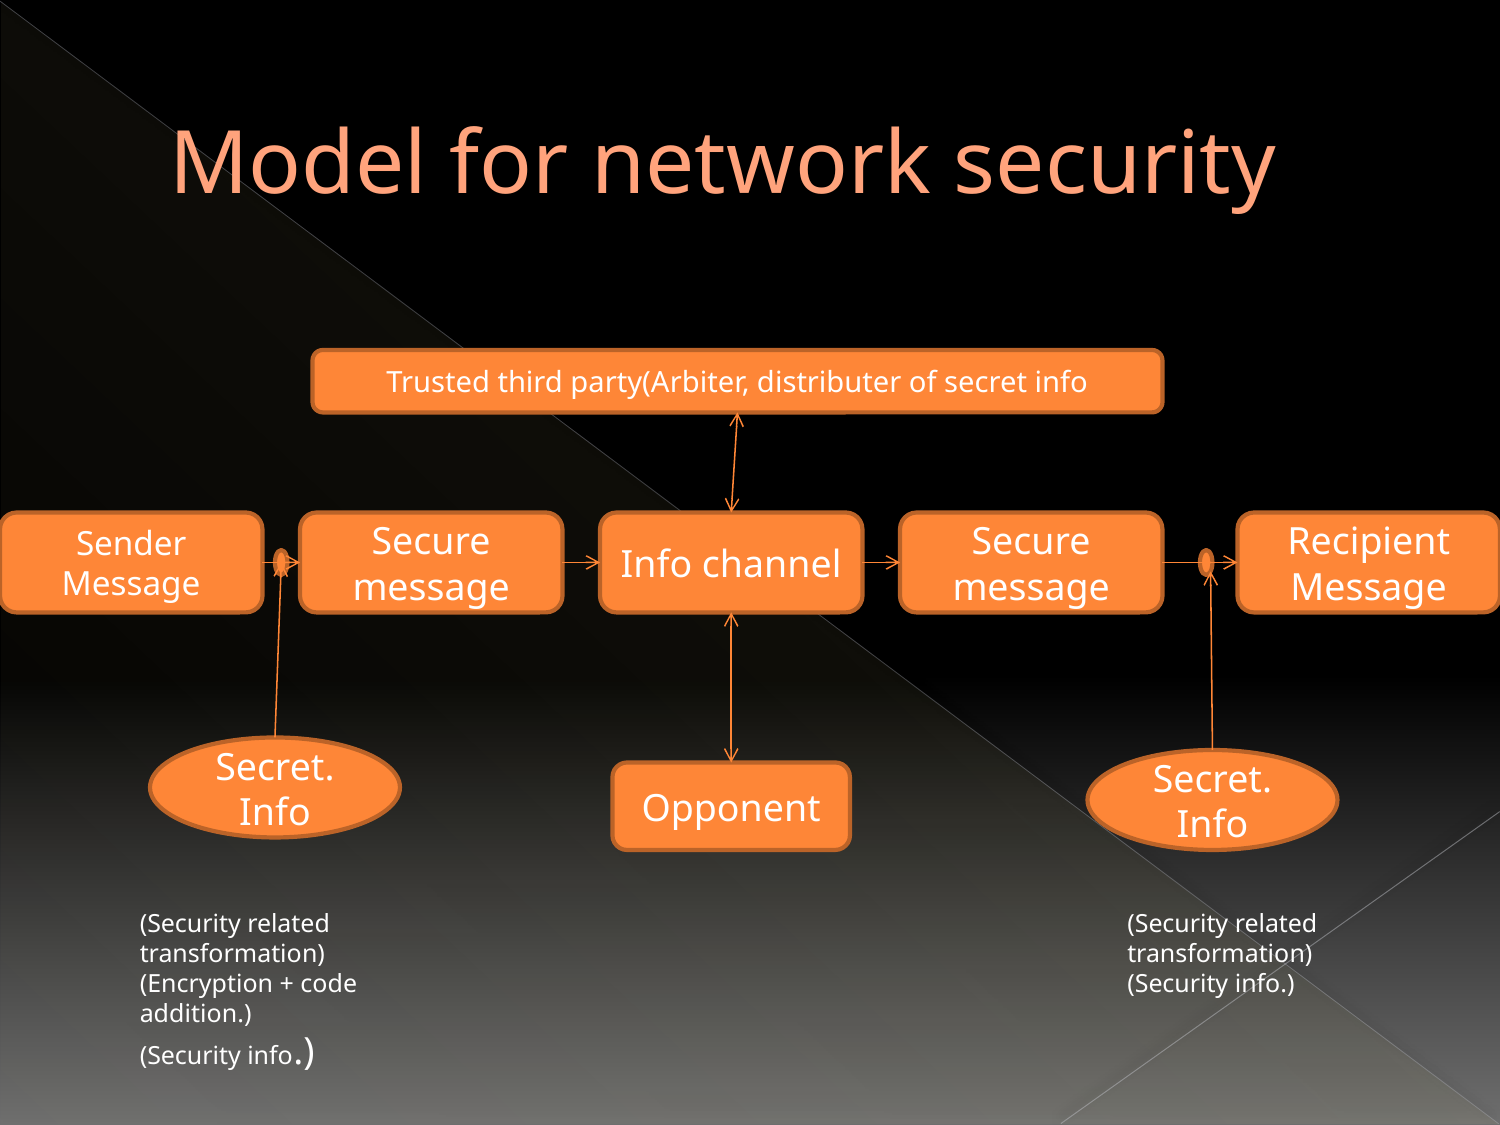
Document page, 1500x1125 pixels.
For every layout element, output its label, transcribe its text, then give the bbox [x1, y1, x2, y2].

text_box Recipient Message [1235, 510, 1500, 615]
text_box (Security related transformation) (Security info.) [1112, 900, 1388, 1050]
text_box (Security related transformation) (Encryption + code addition.) (Security info.) [125, 899, 475, 1080]
text_box Opponent [610, 760, 853, 853]
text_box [730, 412, 738, 513]
title Model for network security [75, 43, 1425, 274]
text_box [274, 574, 282, 738]
text_box Secure message [297, 510, 565, 615]
text_box Secret. Info [1085, 747, 1340, 853]
text_box Sender Message [0, 510, 265, 615]
text_box Secret. Info [147, 735, 403, 840]
text_box Trusted third party(Arbiter, distributer of secret info [310, 347, 1165, 415]
text_box Info channel [597, 510, 865, 615]
text_box Secure message [897, 510, 1165, 615]
